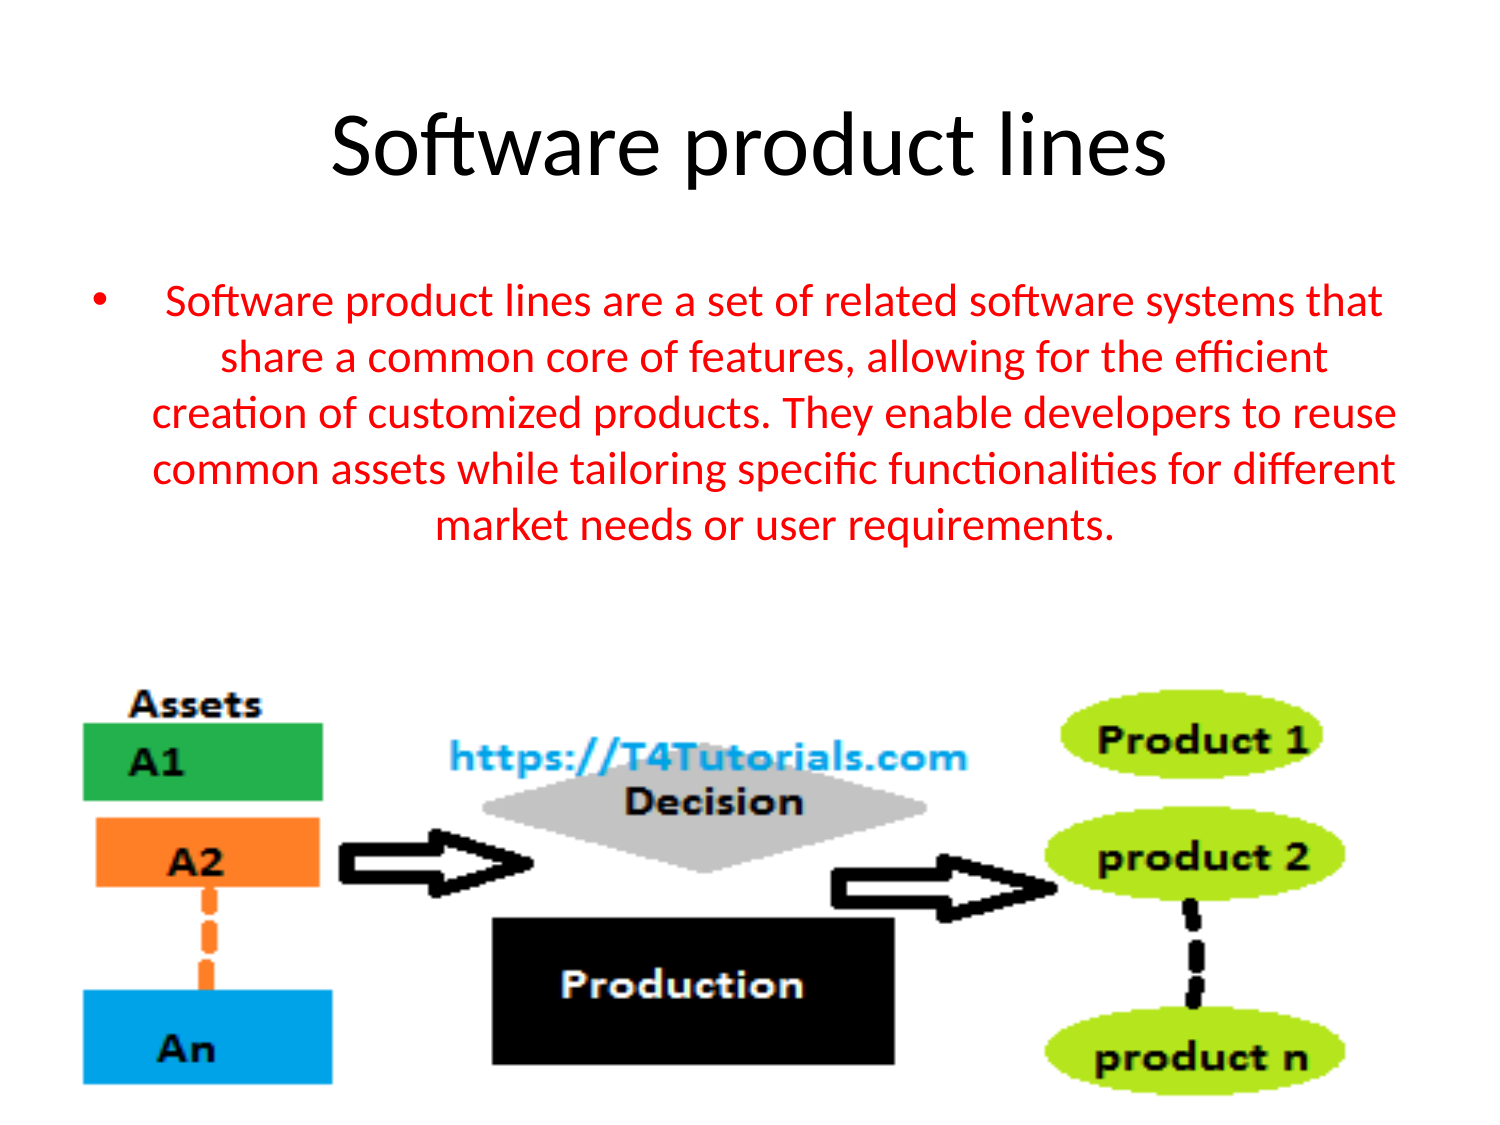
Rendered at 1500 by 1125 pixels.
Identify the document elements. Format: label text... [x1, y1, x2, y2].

list Software product lines are a set of related software systems that share a common core of features, allowing for the efficient creation of customized products. They enable developers to reuse common assets while tailoring specific functionalities for different market needs or user requirements. [75, 262, 1425, 600]
title Software product lines [75, 45, 1425, 233]
picture [62, 674, 1376, 1113]
